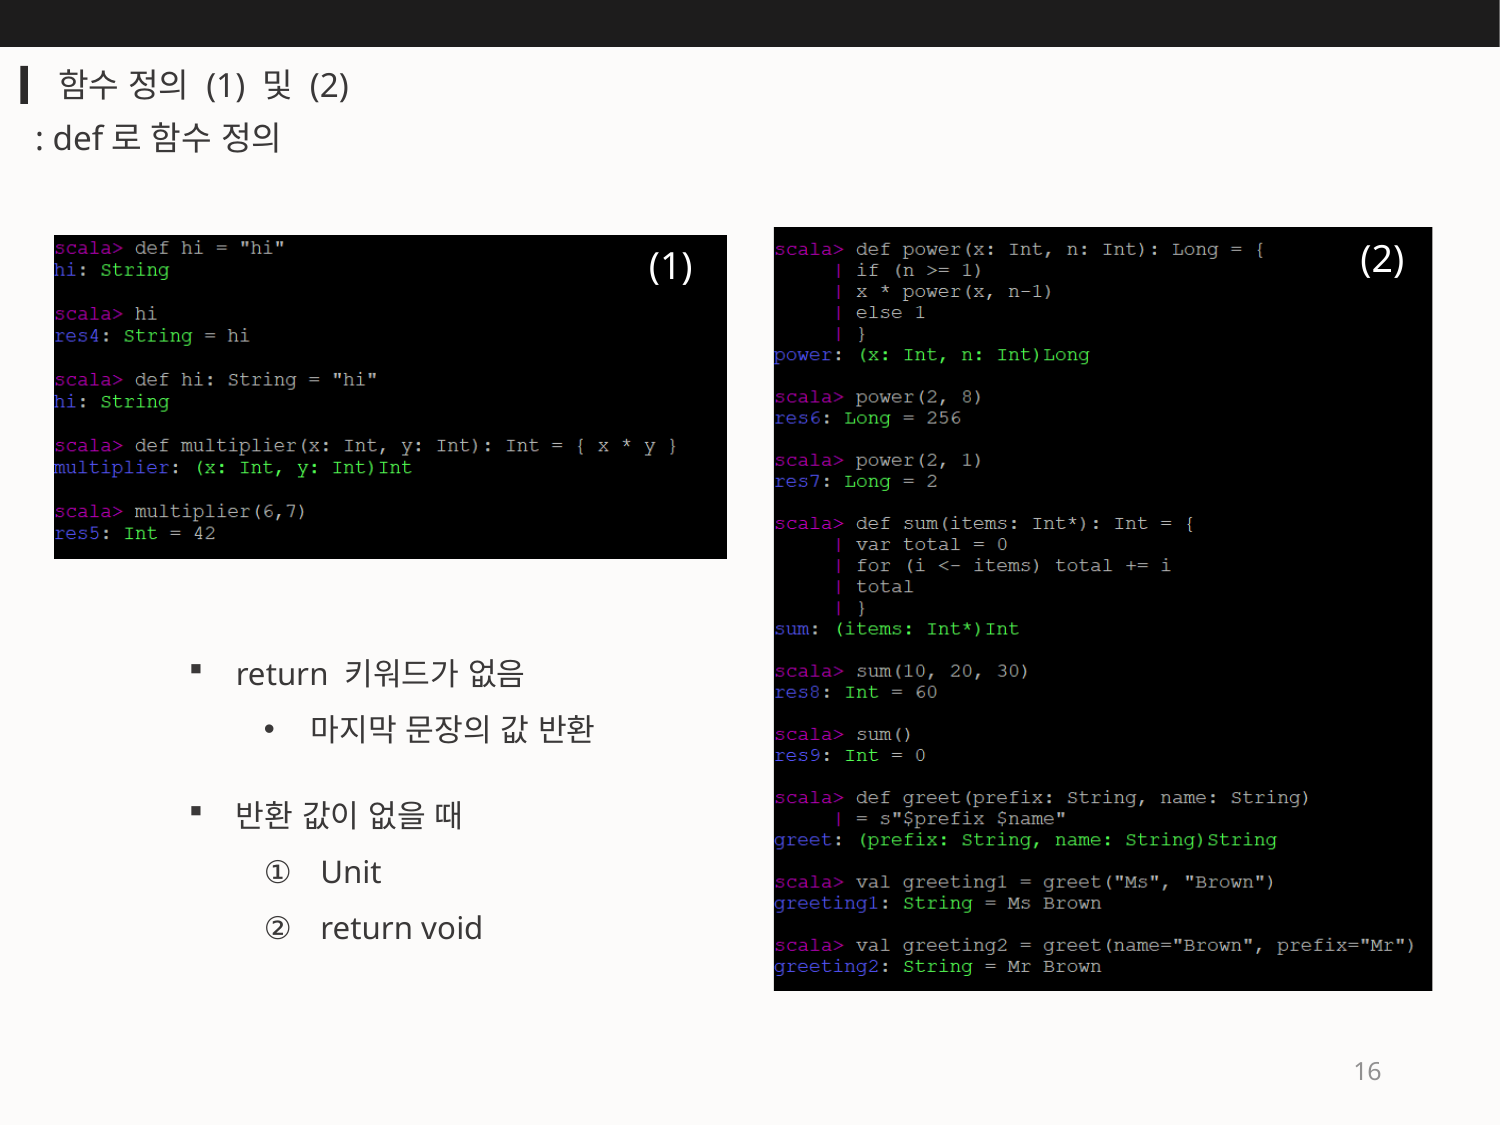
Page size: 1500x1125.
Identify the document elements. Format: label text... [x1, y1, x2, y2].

slide_number 16 [1059, 1042, 1397, 1103]
picture [773, 227, 1433, 991]
text_box : def로 함수 정의 [20, 109, 1290, 165]
text_box [0, 0, 1500, 48]
text_box [19, 65, 27, 105]
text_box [54, 235, 727, 559]
text_box return 키워드가 없음 마지막 문장의 값 반환 반환 값이 없을 때 Unit return void [174, 627, 684, 954]
text_box 함수 정의 (1) 및 (2) [27, 56, 1298, 112]
